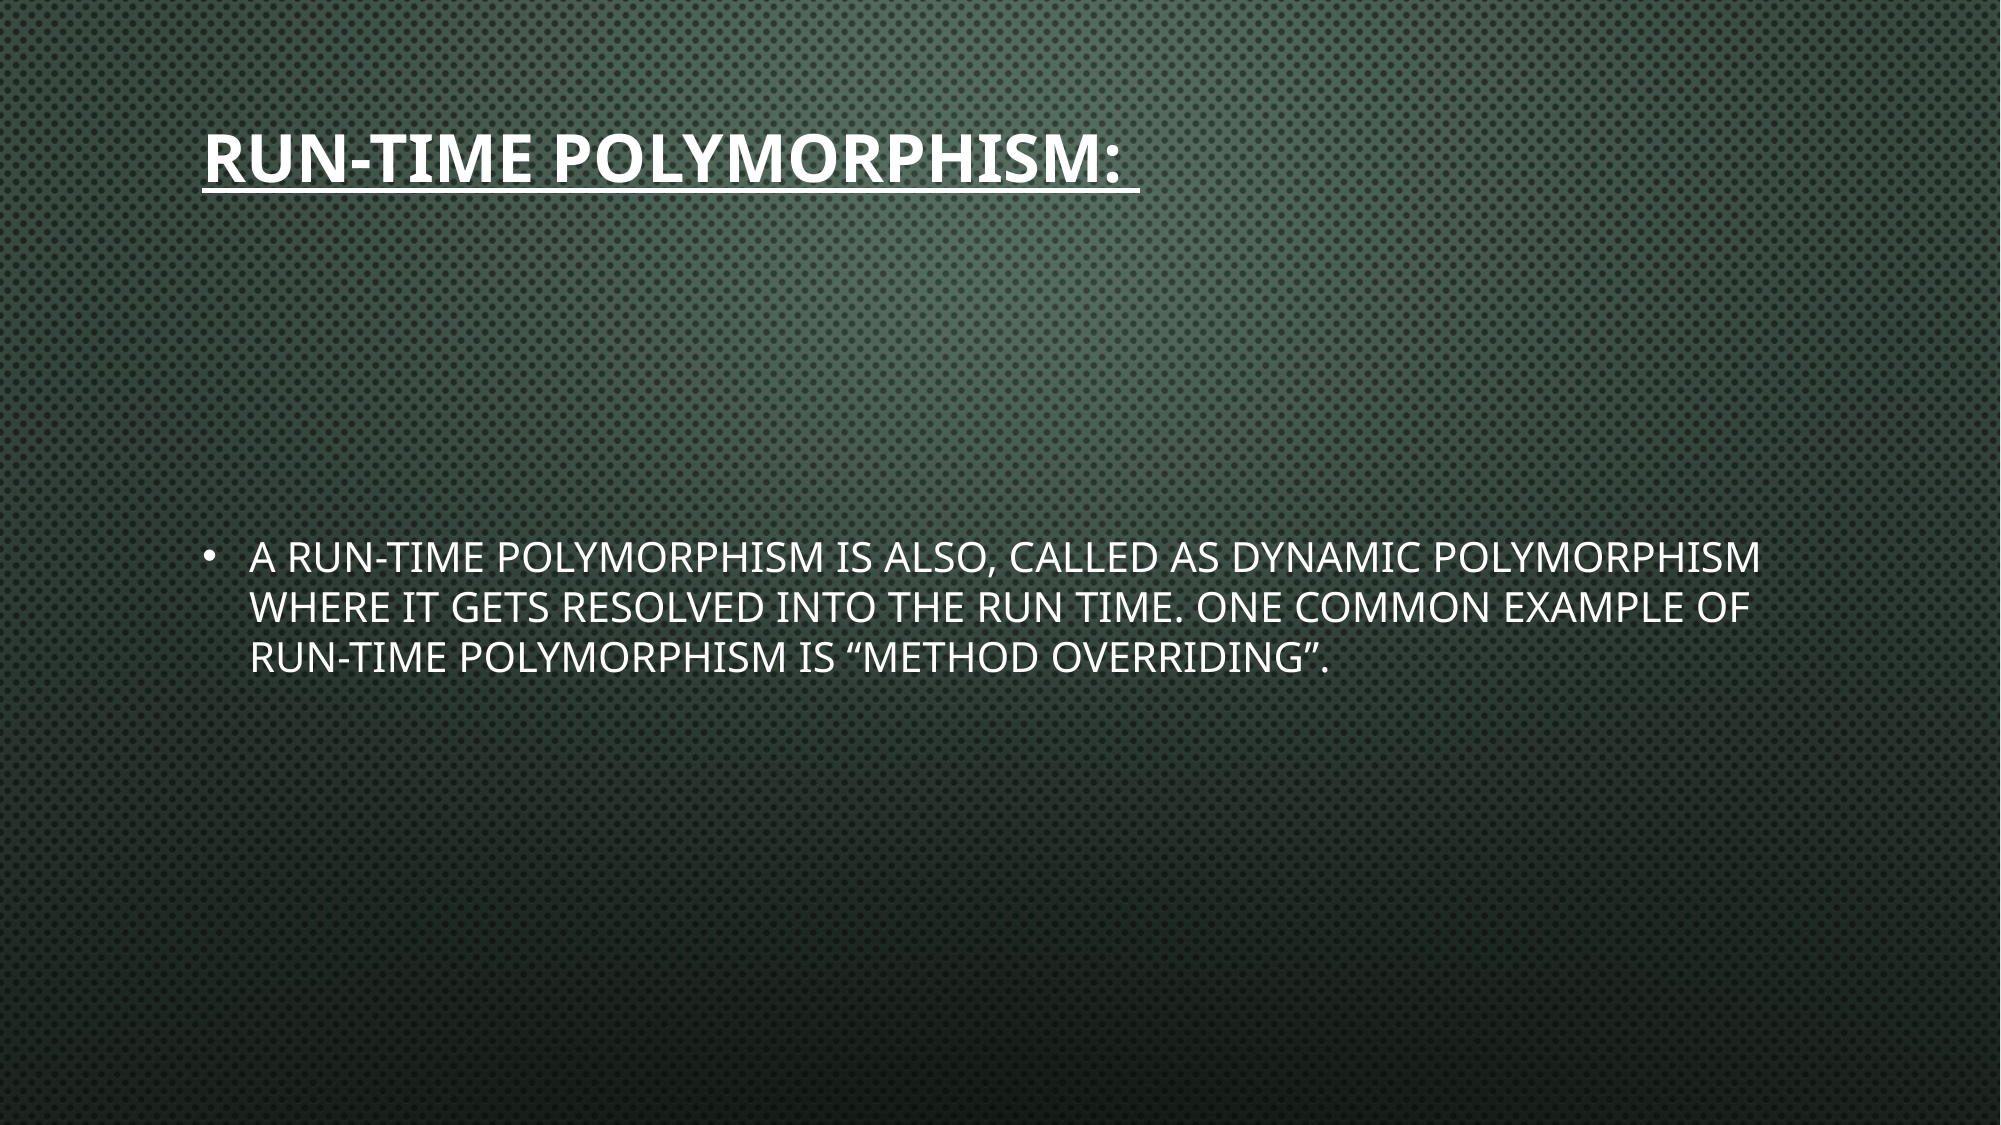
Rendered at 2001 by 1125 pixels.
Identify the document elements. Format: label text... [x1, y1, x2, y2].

title Run-time Polymorphism: [187, 0, 1813, 313]
list A run-time Polymorphism is also, called as dynamic polymorphism where it gets resolved into the run time. One common example of Run-time polymorphism is “method overriding”. [187, 349, 1847, 862]
